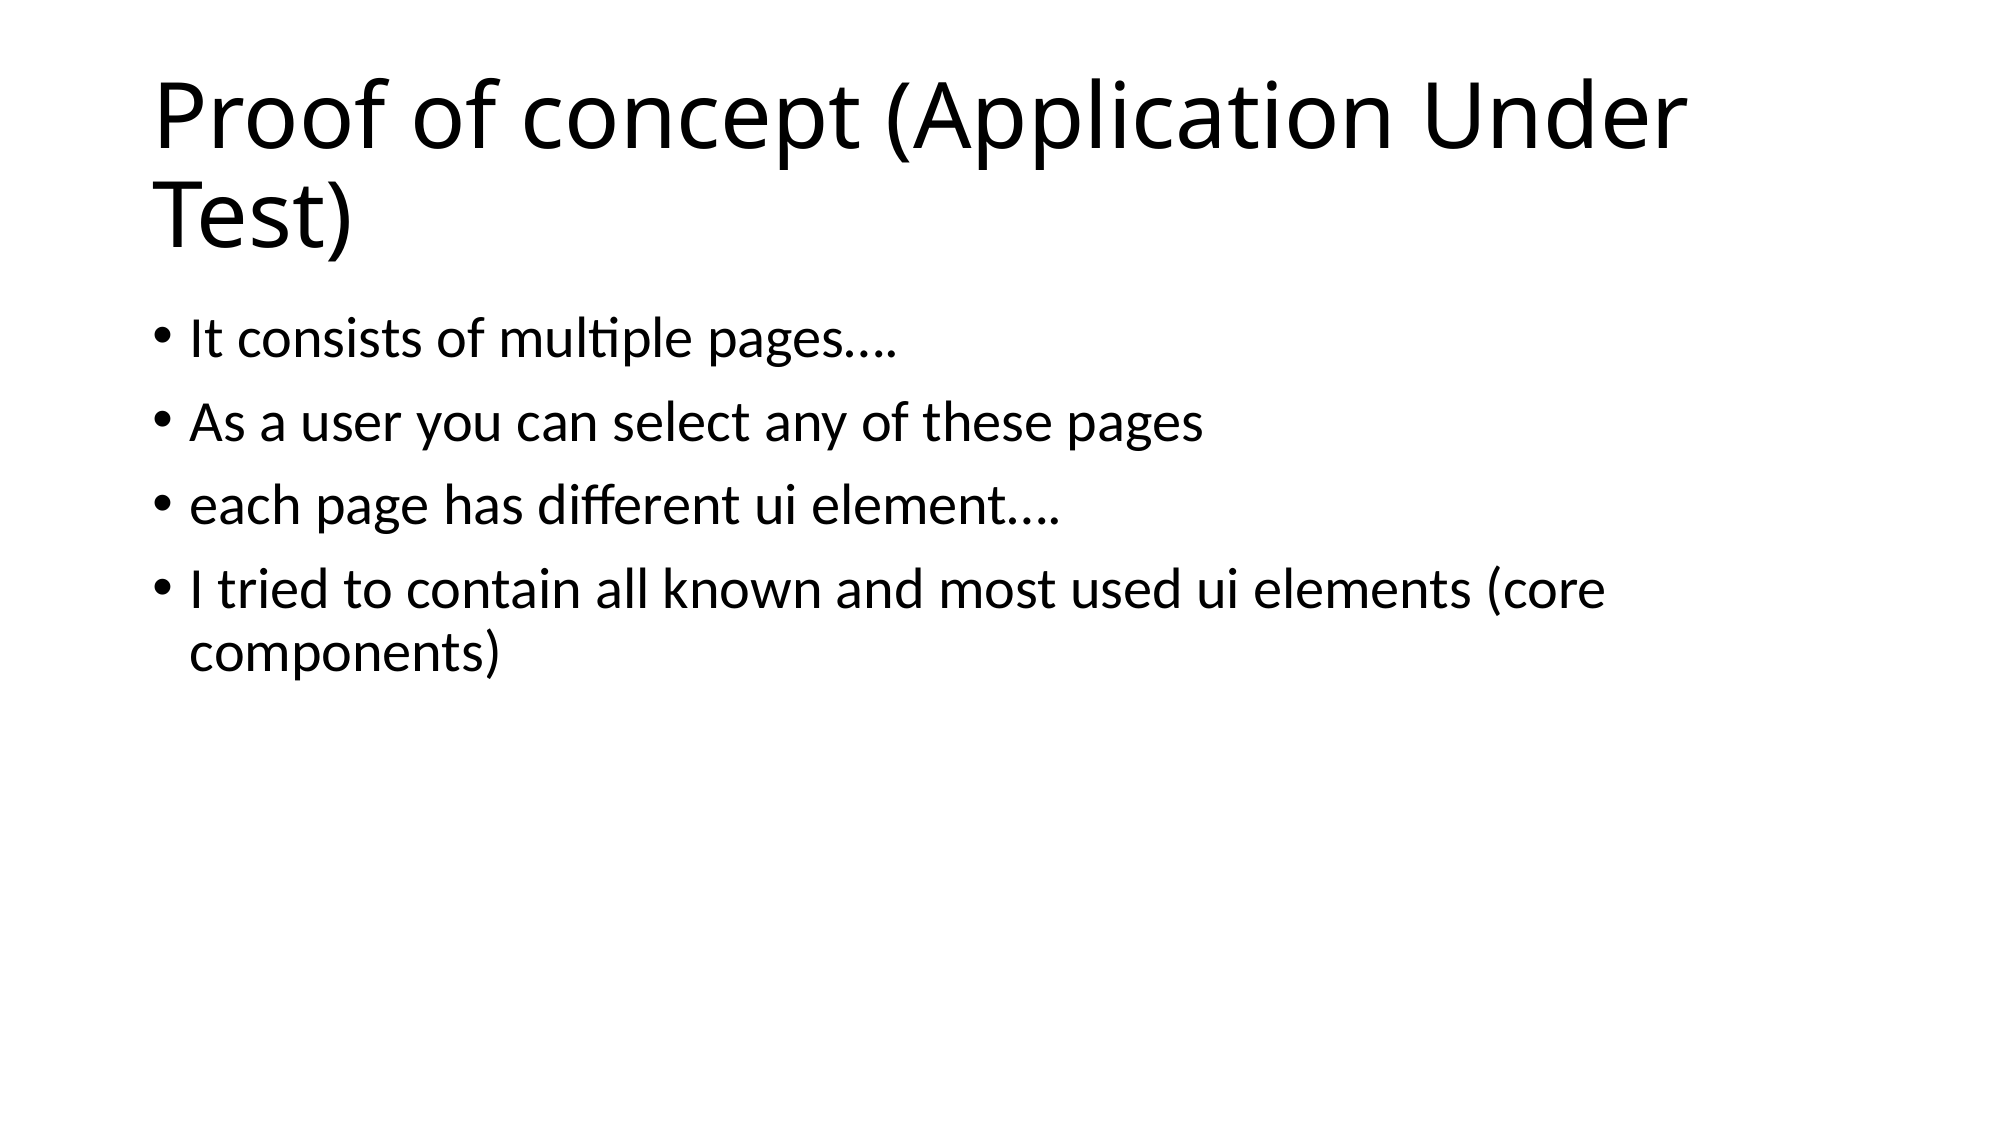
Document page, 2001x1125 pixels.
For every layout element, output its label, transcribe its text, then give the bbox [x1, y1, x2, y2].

title Proof of concept (Application Under Test) [137, 59, 1863, 278]
list It consists of multiple pages…. As a user you can select any of these pages each page has different ui element…. I tried to contain all known and most used ui elements (core components) [137, 299, 1863, 1014]
